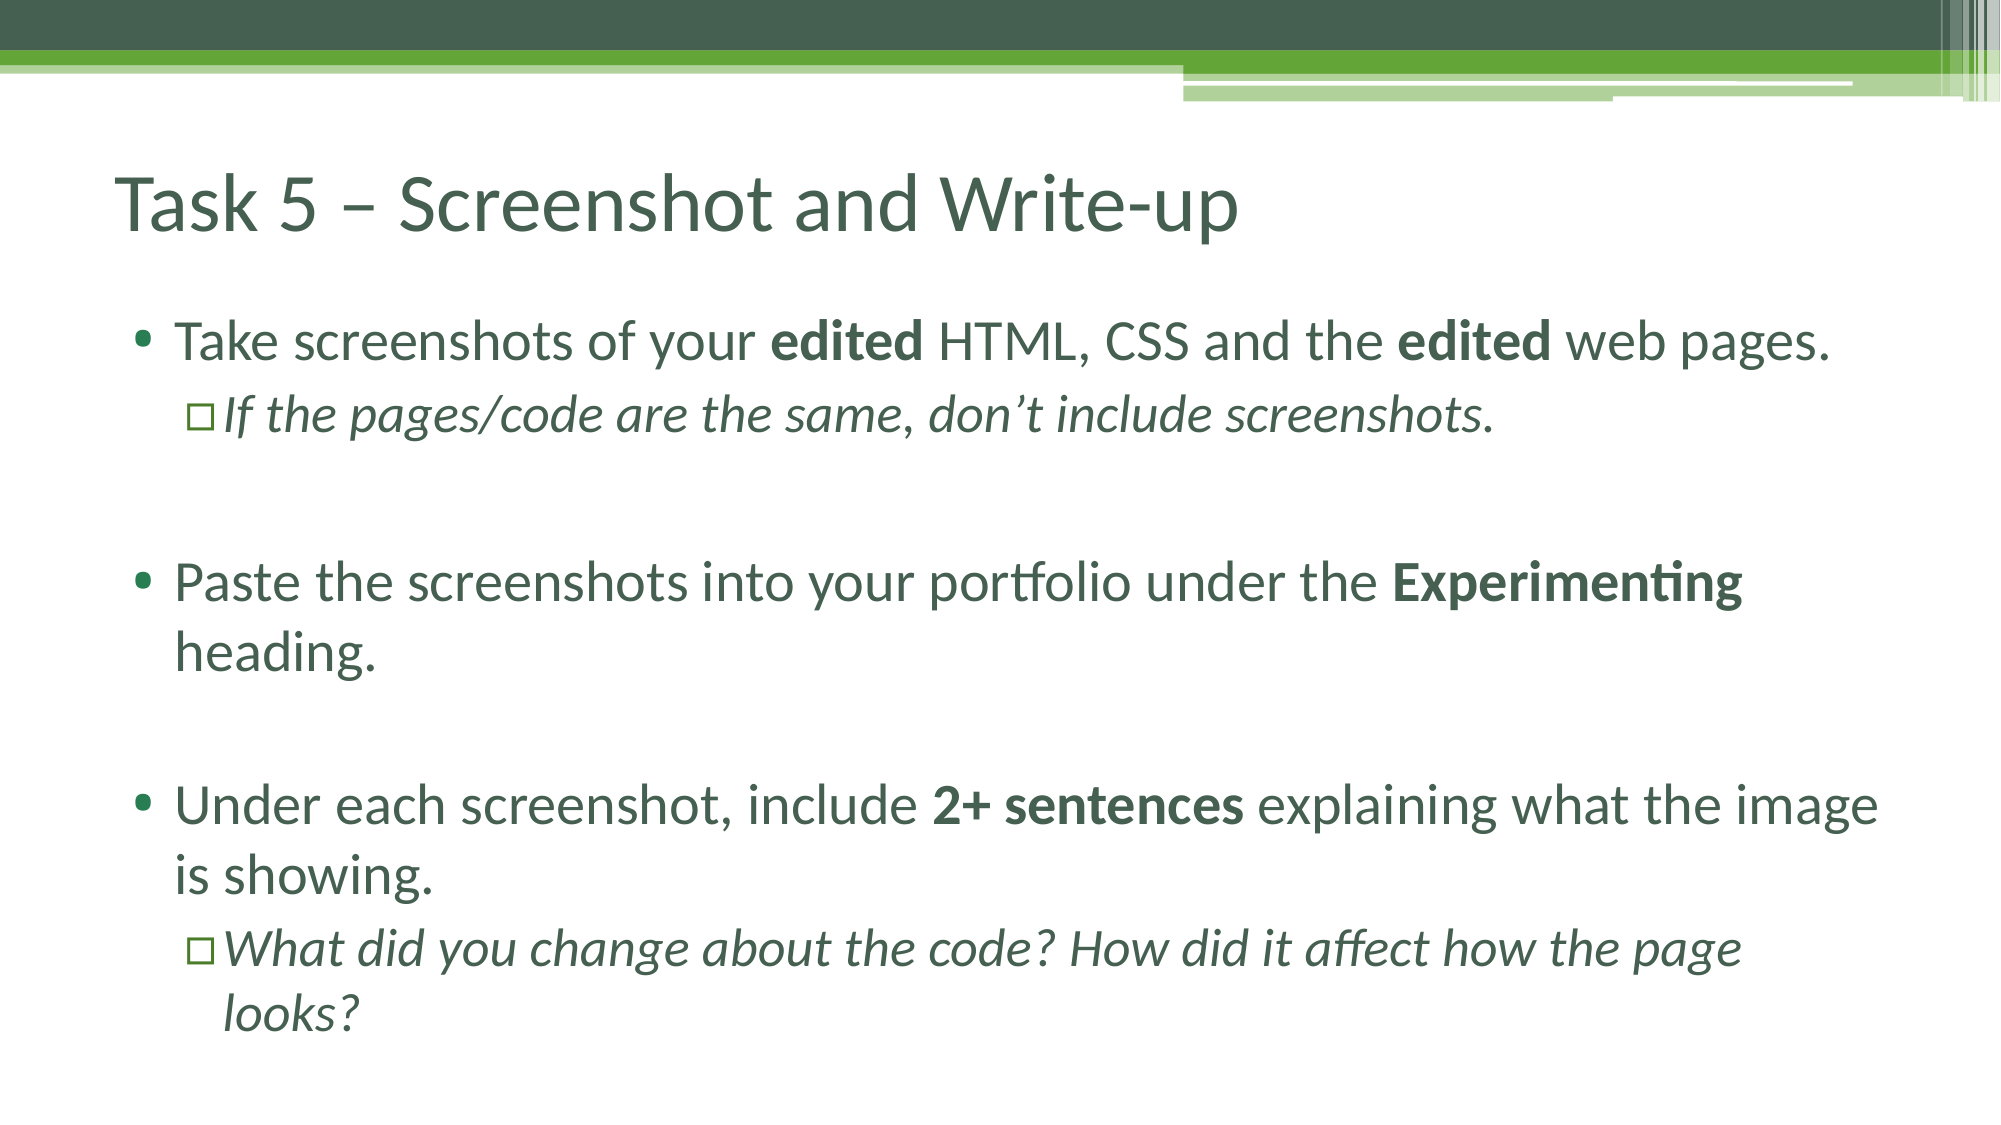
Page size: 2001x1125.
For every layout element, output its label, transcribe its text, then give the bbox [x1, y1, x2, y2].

title Task 5 – Screenshot and Write-up [99, 137, 1900, 260]
list Take screenshots of your edited HTML, CSS and the edited web pages. If the pages/code are the same, don’t include screenshots. Paste the screenshots into your portfolio under the Experimenting heading. Under each screenshot, include 2+ sentences explaining what the image is showing. What did you change about the code? How did it affect how the page looks? [99, 294, 1900, 1079]
